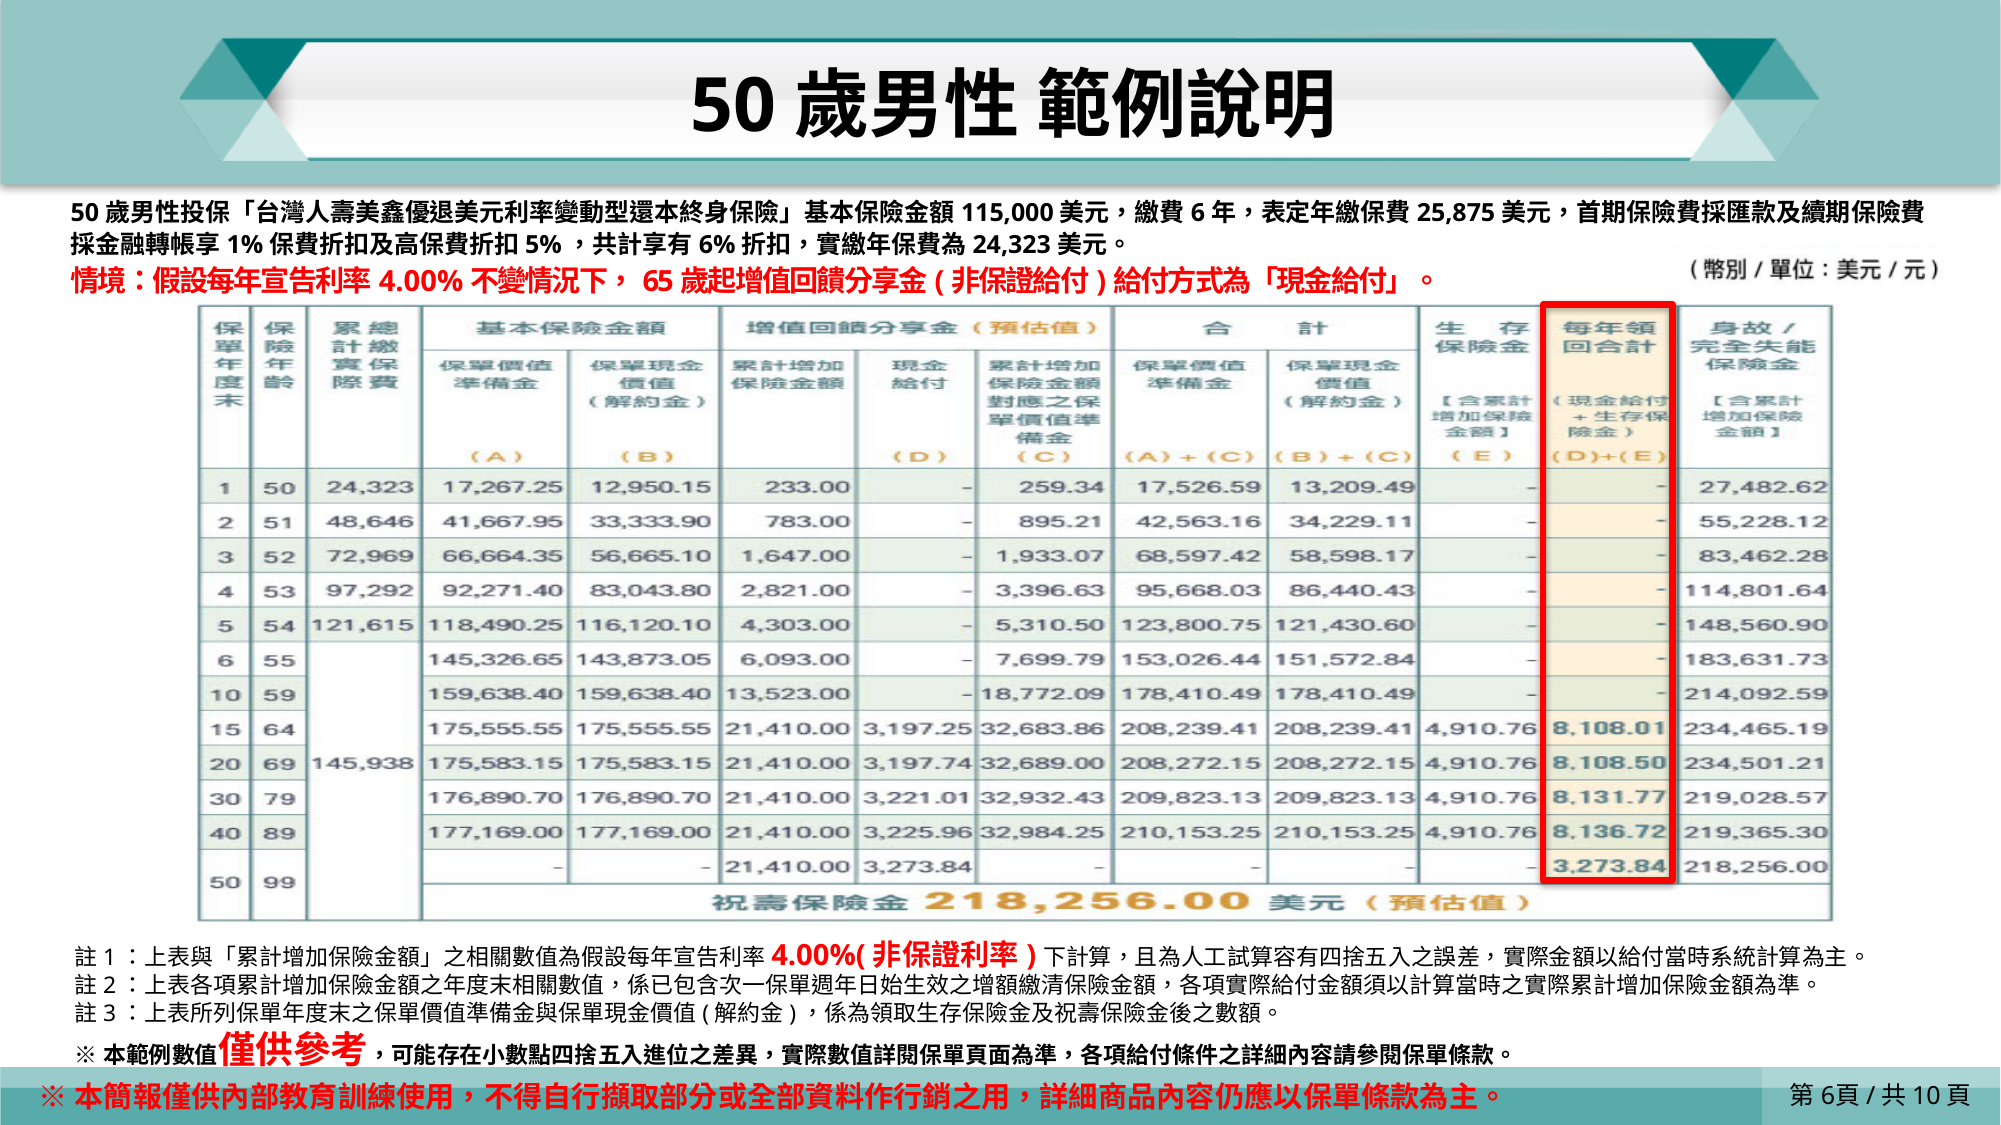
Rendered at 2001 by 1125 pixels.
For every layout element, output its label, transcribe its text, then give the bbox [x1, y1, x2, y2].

picture [179, 29, 1819, 161]
picture [1672, 244, 1945, 288]
picture [55, 304, 1908, 923]
picture [0, 1067, 2001, 1125]
text_box 50歲男性 範例說明 [338, 49, 1689, 154]
text_box 註1：上表與「累計增加保險金額」之相關數值為假設每年宣告利率4.00%(非保證利率)下計算，且為人工試算容有四捨五入之誤差，實際金額以給付當時系統計算為主。 註2：上表各項累計增加保險金額之年度末相關數值，係已包含次一保單週年日始生效之增額繳清保險金額，各項實際給付金額須以計算當時之實際累計增加保險金額為準。 註3：上表所列保單年度末之保單價值準備金與保單現金價值(解約金)，係為領取生存保險金及祝壽保險金後之數額。 ※本範例數值僅供參考，可能存在小數點四捨五入進位之差異，實際數值詳閱保單頁面為準，各項給付條件之詳細內容請參閱保單條款。 [59, 928, 2000, 1079]
text_box 50歲男性投保「台灣人壽美鑫優退美元利率變動型還本終身保險」基本保險金額115,000美元，繳費6年，表定年繳保費25,875美元，首期保險費採匯款及續期保險費採金融轉帳享1%保費折扣及高保費折扣5%，共計享有6%折扣，實繳年保費為24,323美元。 情境：假設每年宣告利率4.00%不變情況下，65歲起增值回饋分享金(非保證給付)給付方式為「現金給付」。 [55, 185, 1963, 305]
